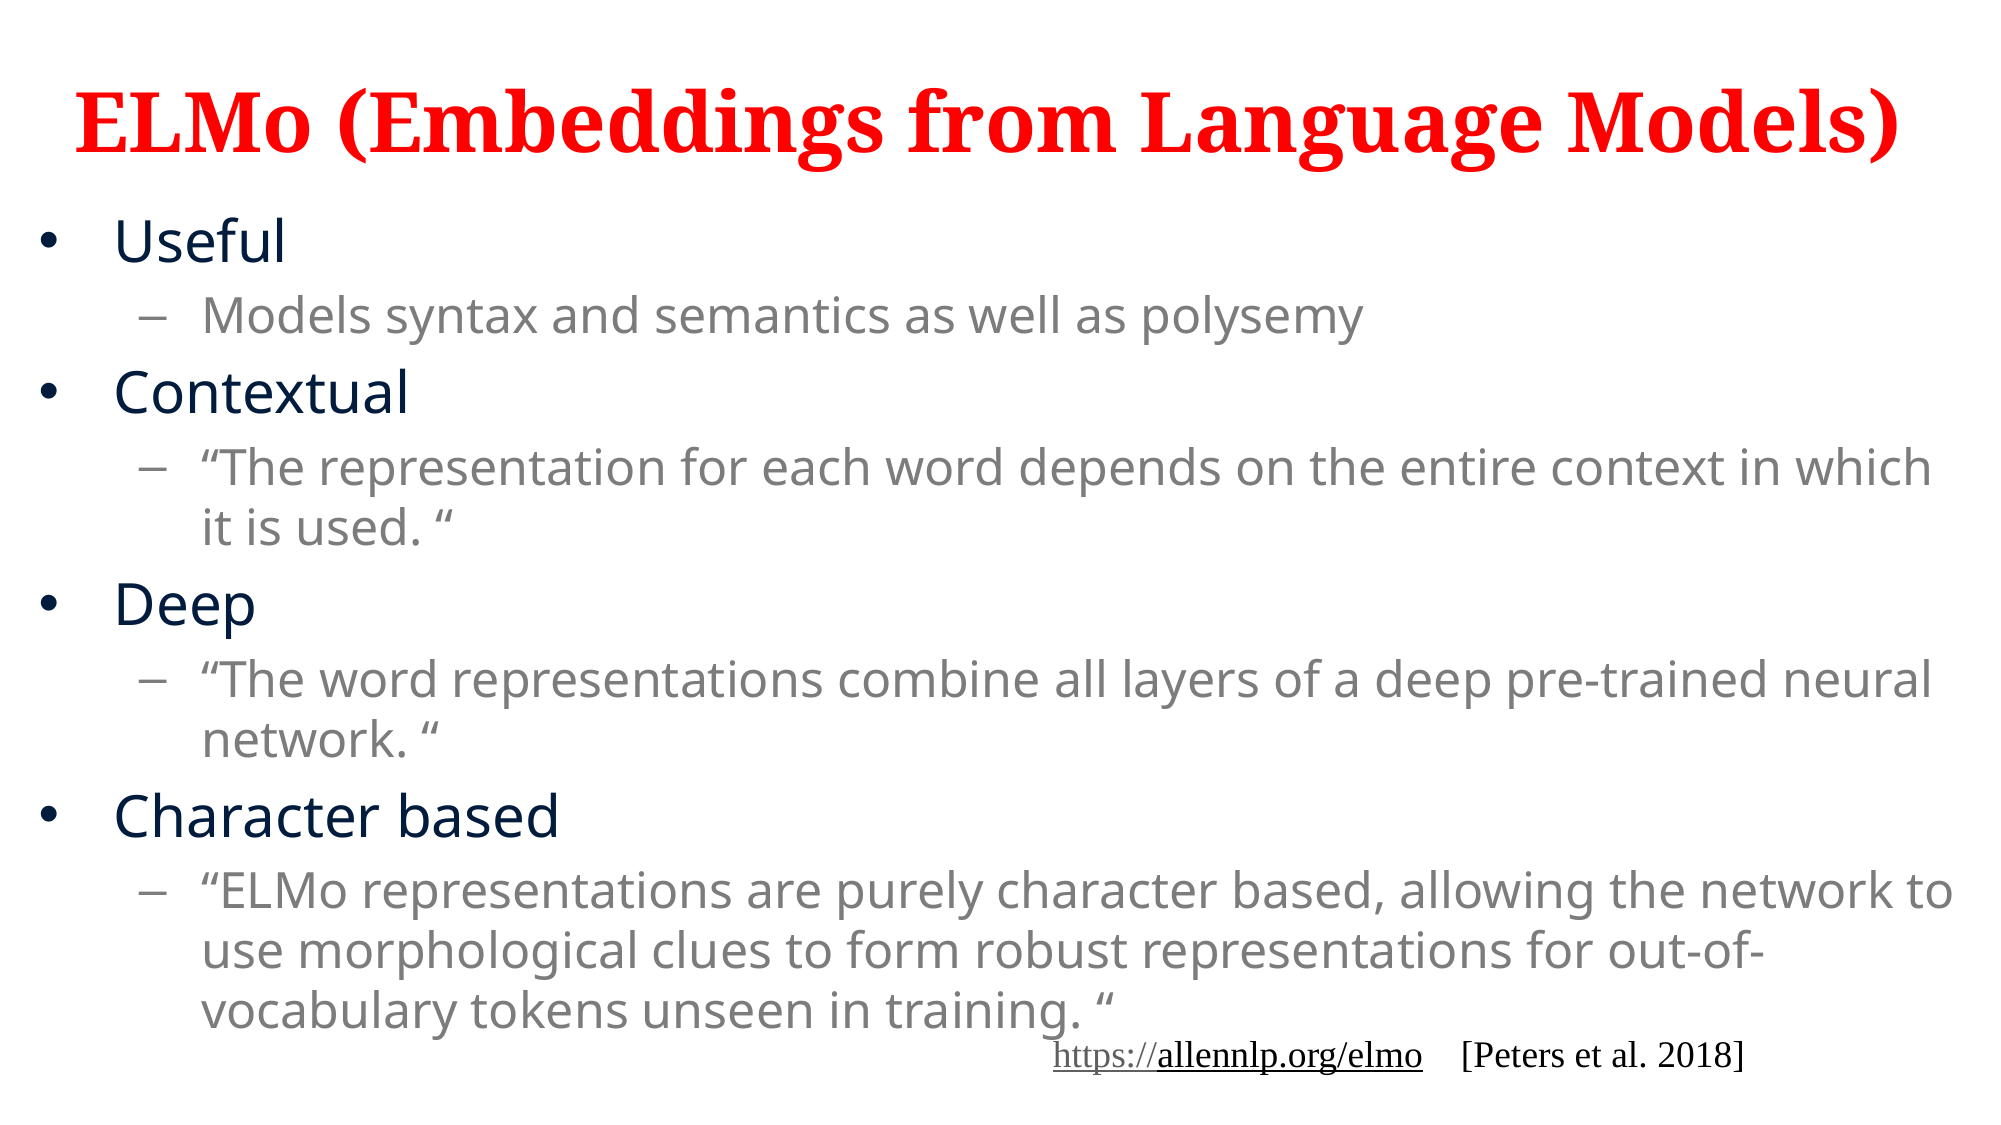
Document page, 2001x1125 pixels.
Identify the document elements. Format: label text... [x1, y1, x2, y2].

list Useful Models syntax and semantics as well as polysemy Contextual “The representation for each word depends on the entire context in which it is used. “ Deep “The word representations combine all layers of a deep pre-trained neural network. “ Character based “ELMo representations are purely character based, allowing the network to use morphological clues to form robust representations for out-of-vocabulary tokens unseen in training. “ [23, 196, 1978, 1023]
title ELMo (Embeddings from Language Models) [0, 62, 1978, 216]
text_box https://allennlp.org/elmo [Peters et al. 2018] [1038, 1022, 1793, 1083]
